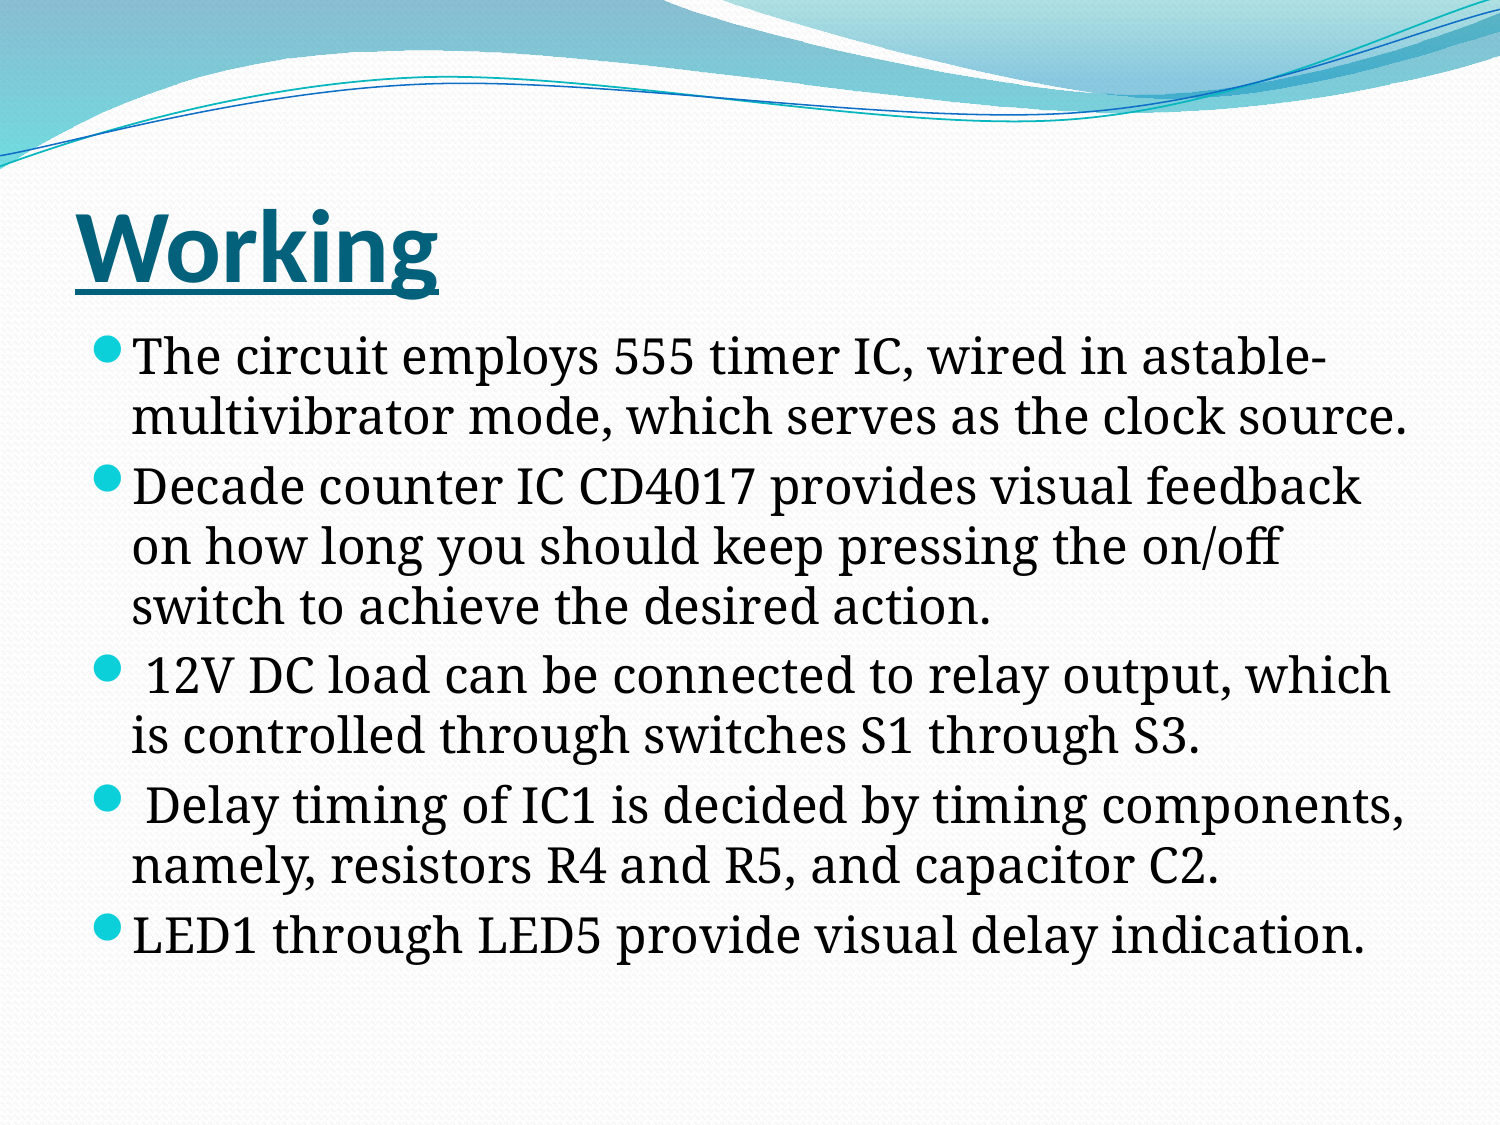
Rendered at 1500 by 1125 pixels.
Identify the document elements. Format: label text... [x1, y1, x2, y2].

title Working [75, 115, 1425, 303]
list The circuit employs 555 timer IC, wired in astable-multivibrator mode, which serves as the clock source. Decade counter IC CD4017 provides visual feedback on how long you should keep pressing the on/off switch to achieve the desired action. 12V DC load can be connected to relay output, which is controlled through switches S1 through S3. Delay timing of IC1 is decided by timing components, namely, resistors R4 and R5, and capacitor C2. LED1 through LED5 provide visual delay indication. [75, 317, 1425, 1038]
